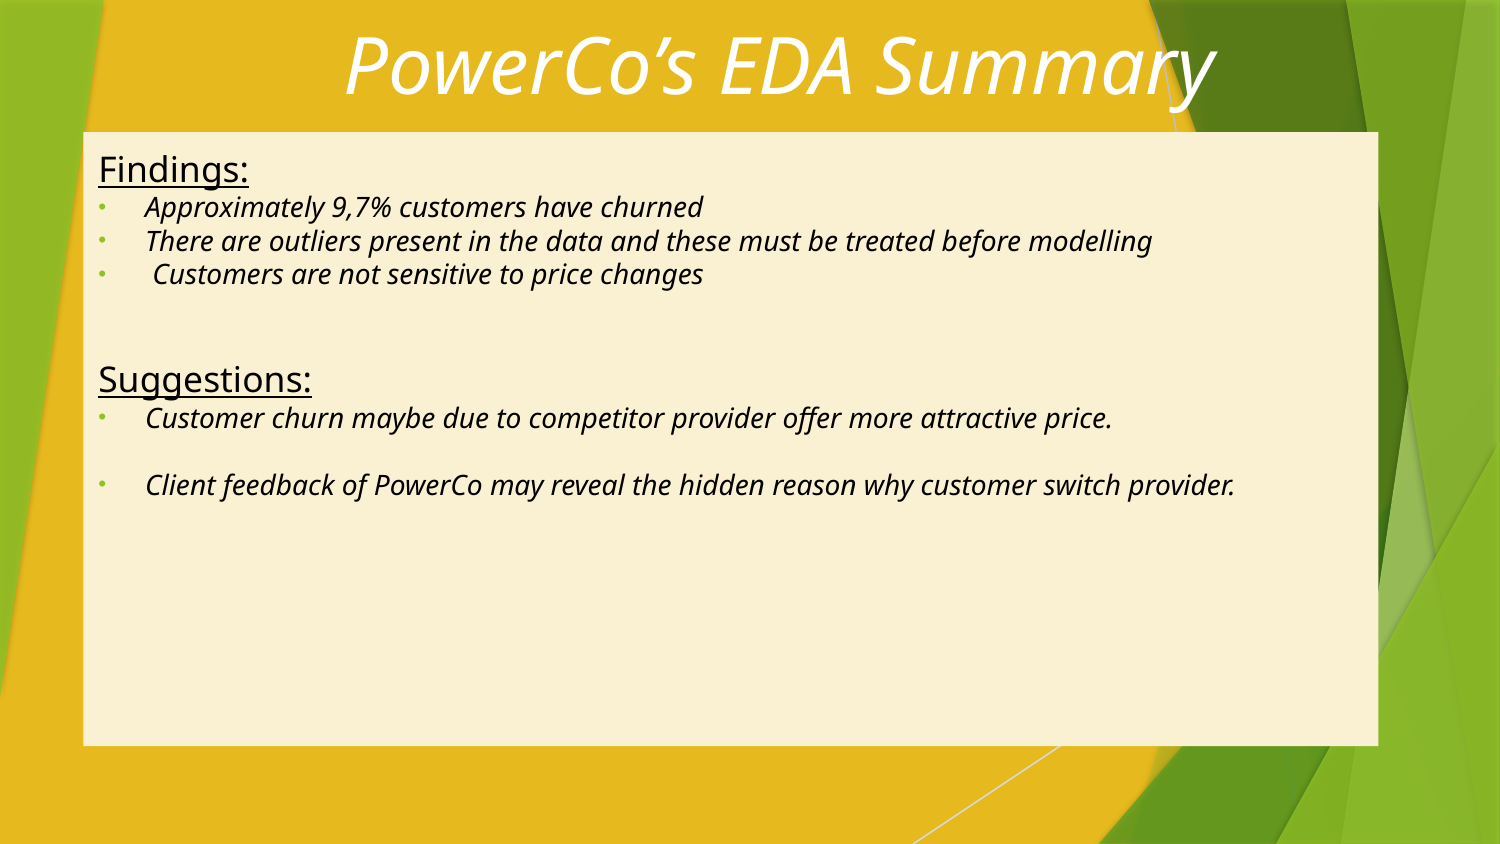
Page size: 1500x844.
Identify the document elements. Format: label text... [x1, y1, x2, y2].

title PowerCo’s EDA Summary [328, 0, 1344, 126]
subtitle Findings: Approximately 9,7% customers have churned There are outliers present in the data and these must be treated before modelling Customers are not sensitive to price changes Suggestions: Customer churn maybe due to competitor provider offer more attractive price. Client feedback of PowerCo may reveal the hidden reason why customer switch provider. [83, 132, 1379, 747]
